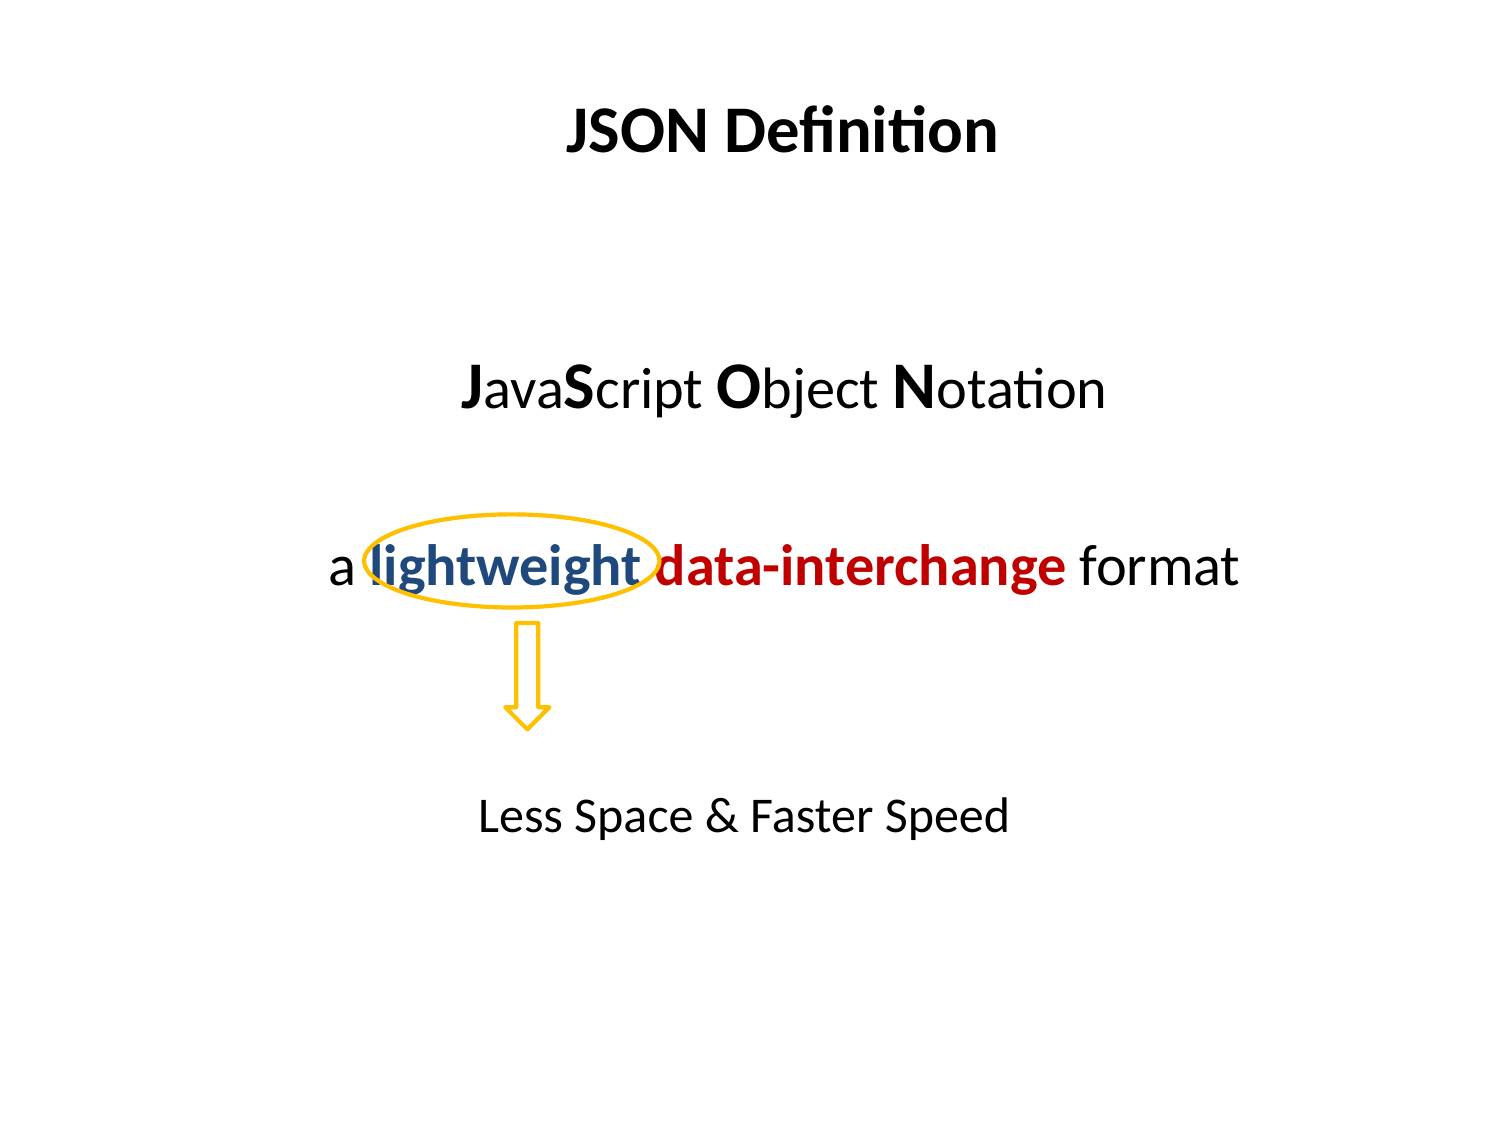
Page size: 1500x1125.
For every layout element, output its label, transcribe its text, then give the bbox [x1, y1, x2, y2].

text_box [503, 620, 552, 732]
text_box JavaScript Object Notation [278, 334, 1291, 430]
text_box Less Space & Faster Speed [463, 775, 1031, 850]
text_box JSON Definition [551, 78, 1031, 173]
text_box [362, 512, 662, 610]
text_box a lightweight data-interchange format [276, 519, 441, 605]
text_box a lightweight data-interchange format [583, 519, 1293, 605]
